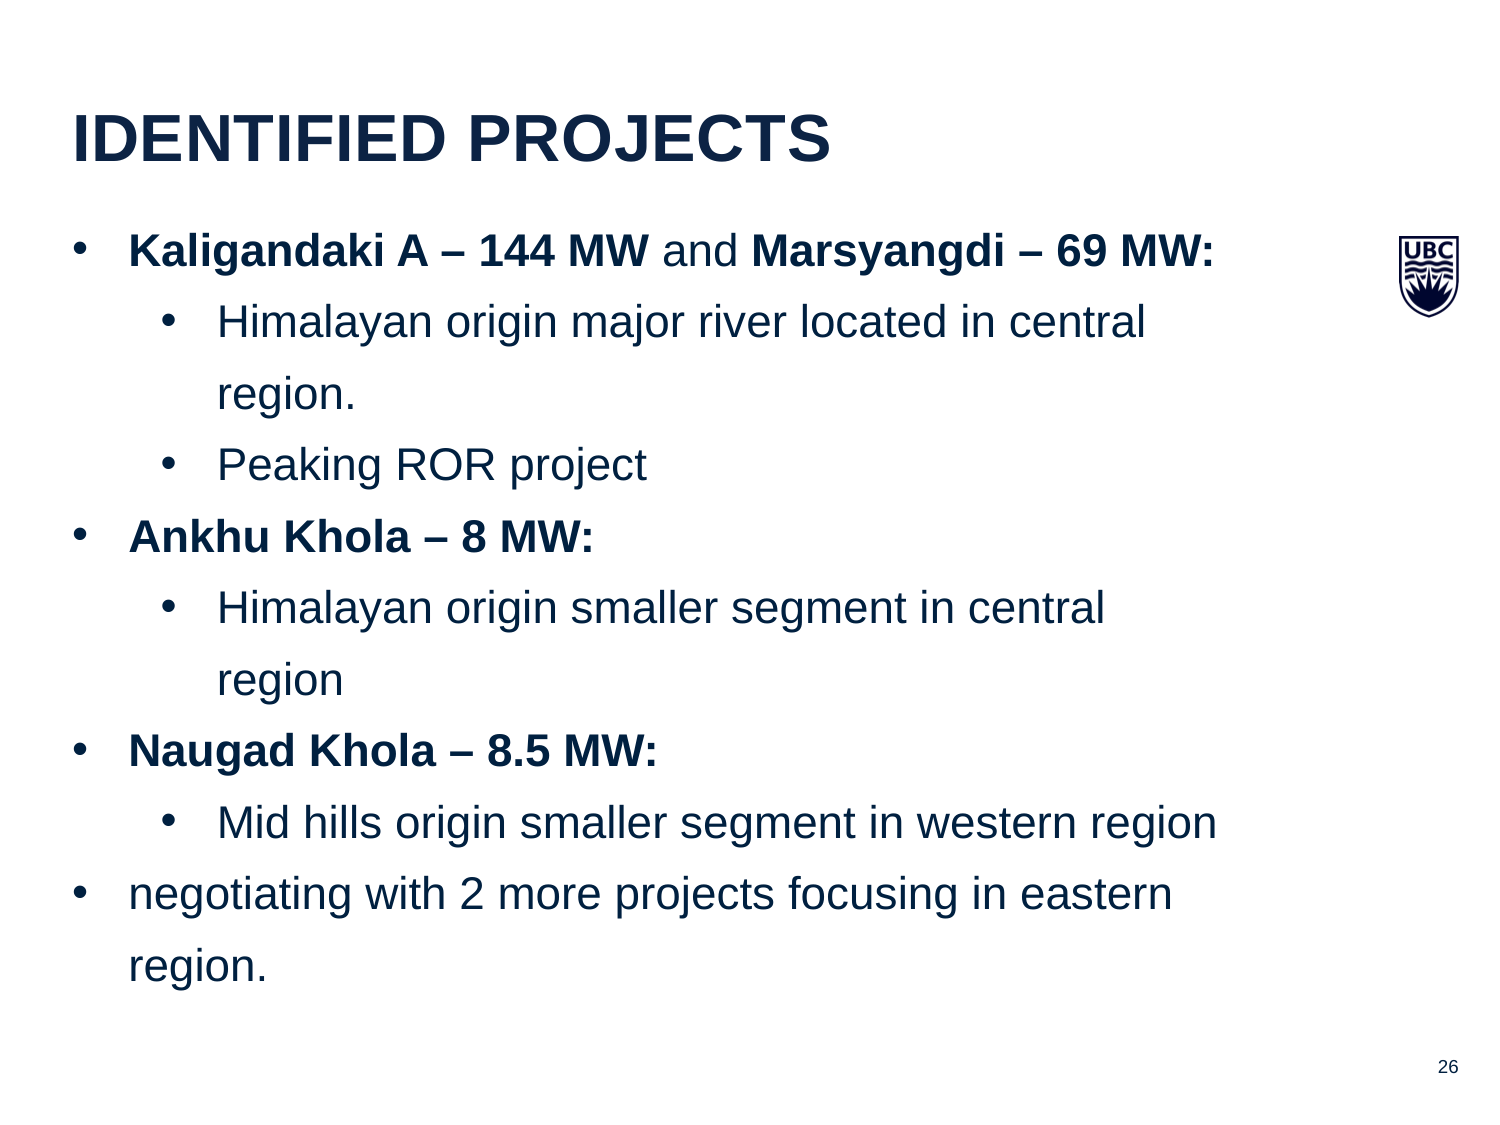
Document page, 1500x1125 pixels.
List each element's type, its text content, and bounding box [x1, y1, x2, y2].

list Identified projects [72, 101, 1365, 205]
list Kaligandaki A – 144 MW and Marsyangdi – 69 MW: Himalayan origin major river located in central region. Peaking ROR project Ankhu Khola – 8 MW: Himalayan origin smaller segment in central region Naugad Khola – 8.5 MW: Mid hills origin smaller segment in western region negotiating with 2 more projects focusing in eastern region. [72, 204, 1235, 1059]
picture [1399, 236, 1459, 318]
